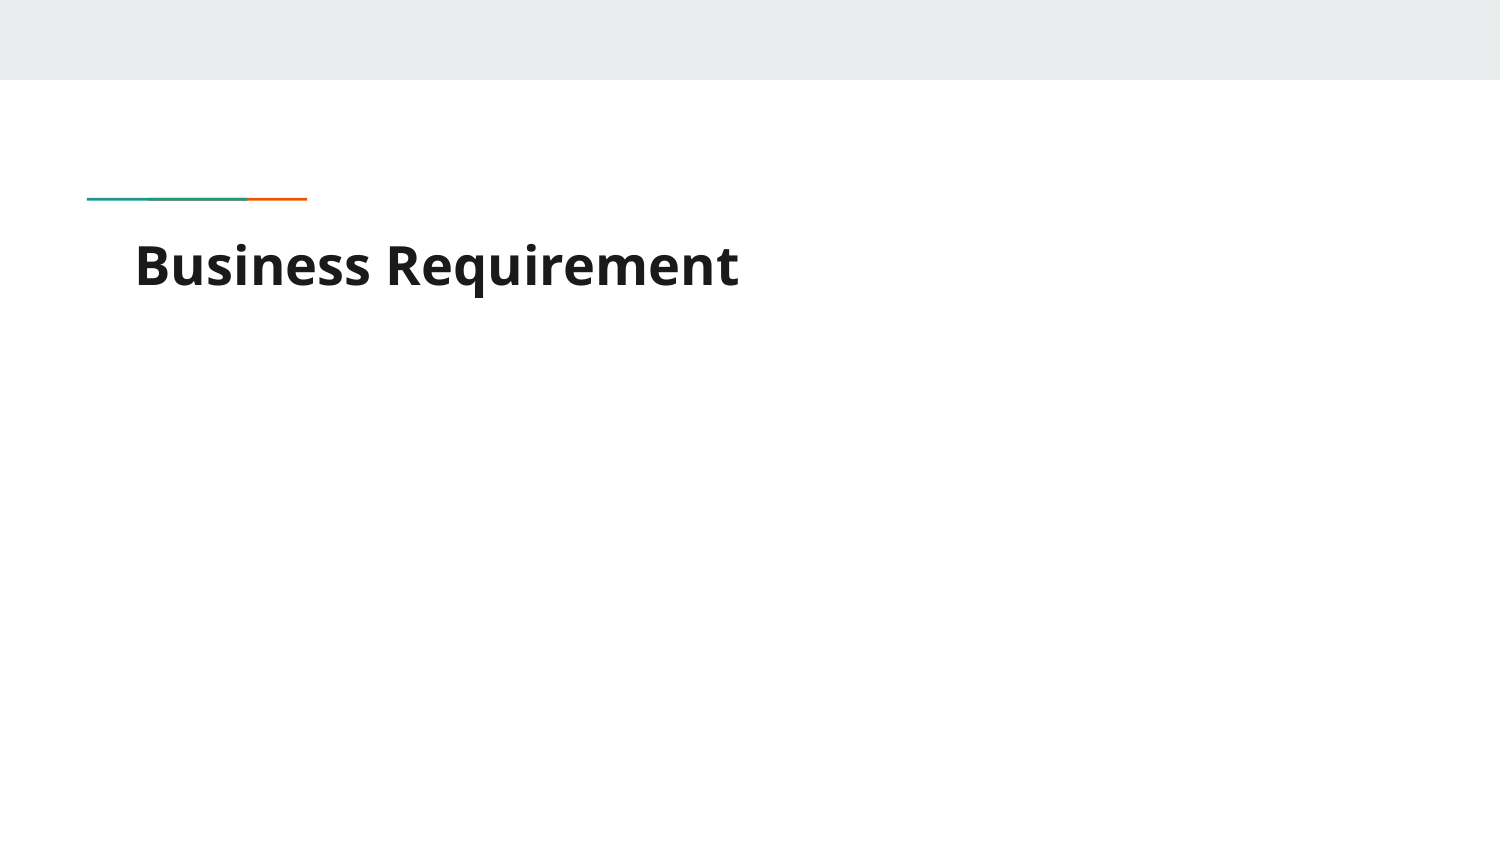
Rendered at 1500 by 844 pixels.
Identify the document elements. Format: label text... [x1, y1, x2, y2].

title Business Requirement [119, 216, 1381, 305]
